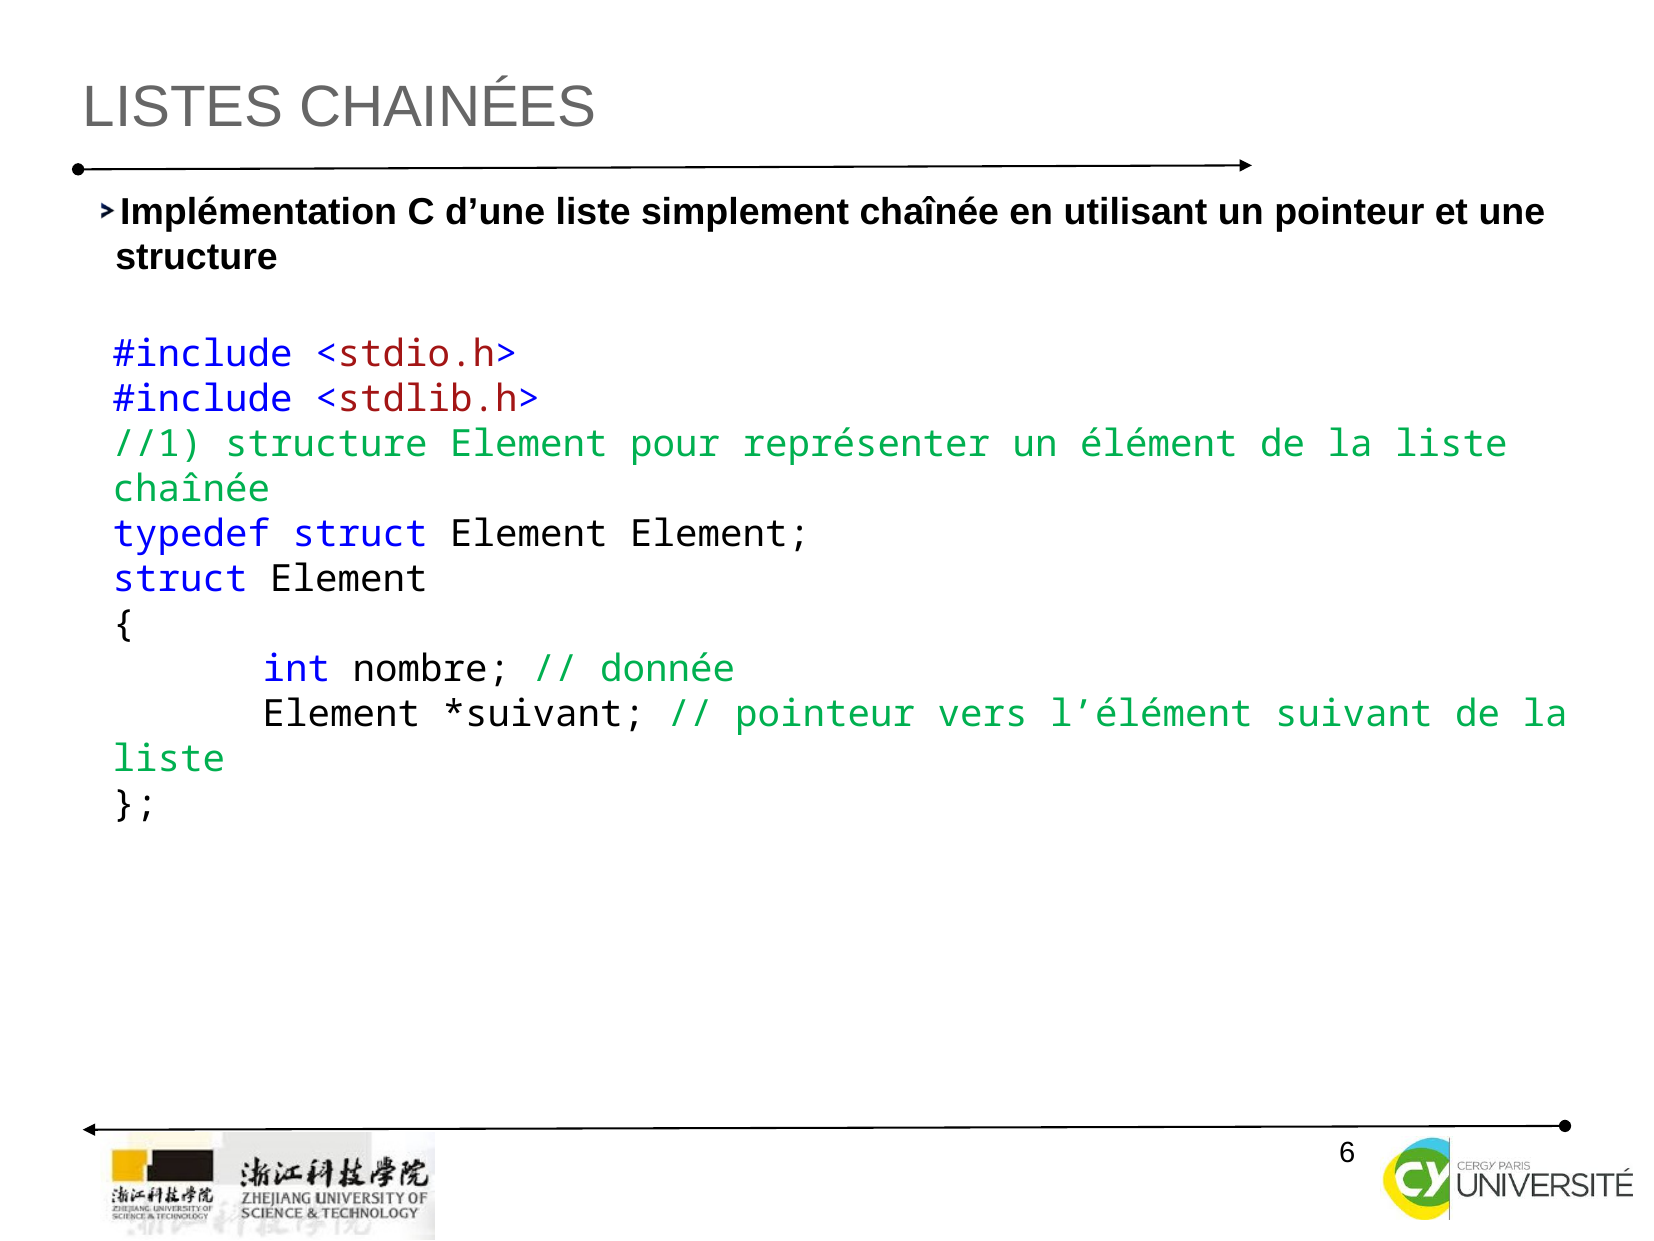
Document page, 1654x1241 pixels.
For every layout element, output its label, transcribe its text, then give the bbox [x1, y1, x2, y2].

picture [100, 1132, 435, 1240]
text_box Implémentation C d’une liste simplement chaînée en utilisant un pointeur et une structure [79, 179, 1563, 284]
text_box #include <stdio.h> #include <stdlib.h> //1) structure Element pour représenter un élément de la liste chaînée typedef struct Element Element; struct Element { int nombre; // donnée Element *suivant; // pointeur vers l’élément suivant de la liste }; [97, 321, 1611, 922]
text_box listes chainées [82, 49, 1571, 158]
picture [93, 196, 121, 223]
picture [1380, 1136, 1633, 1220]
